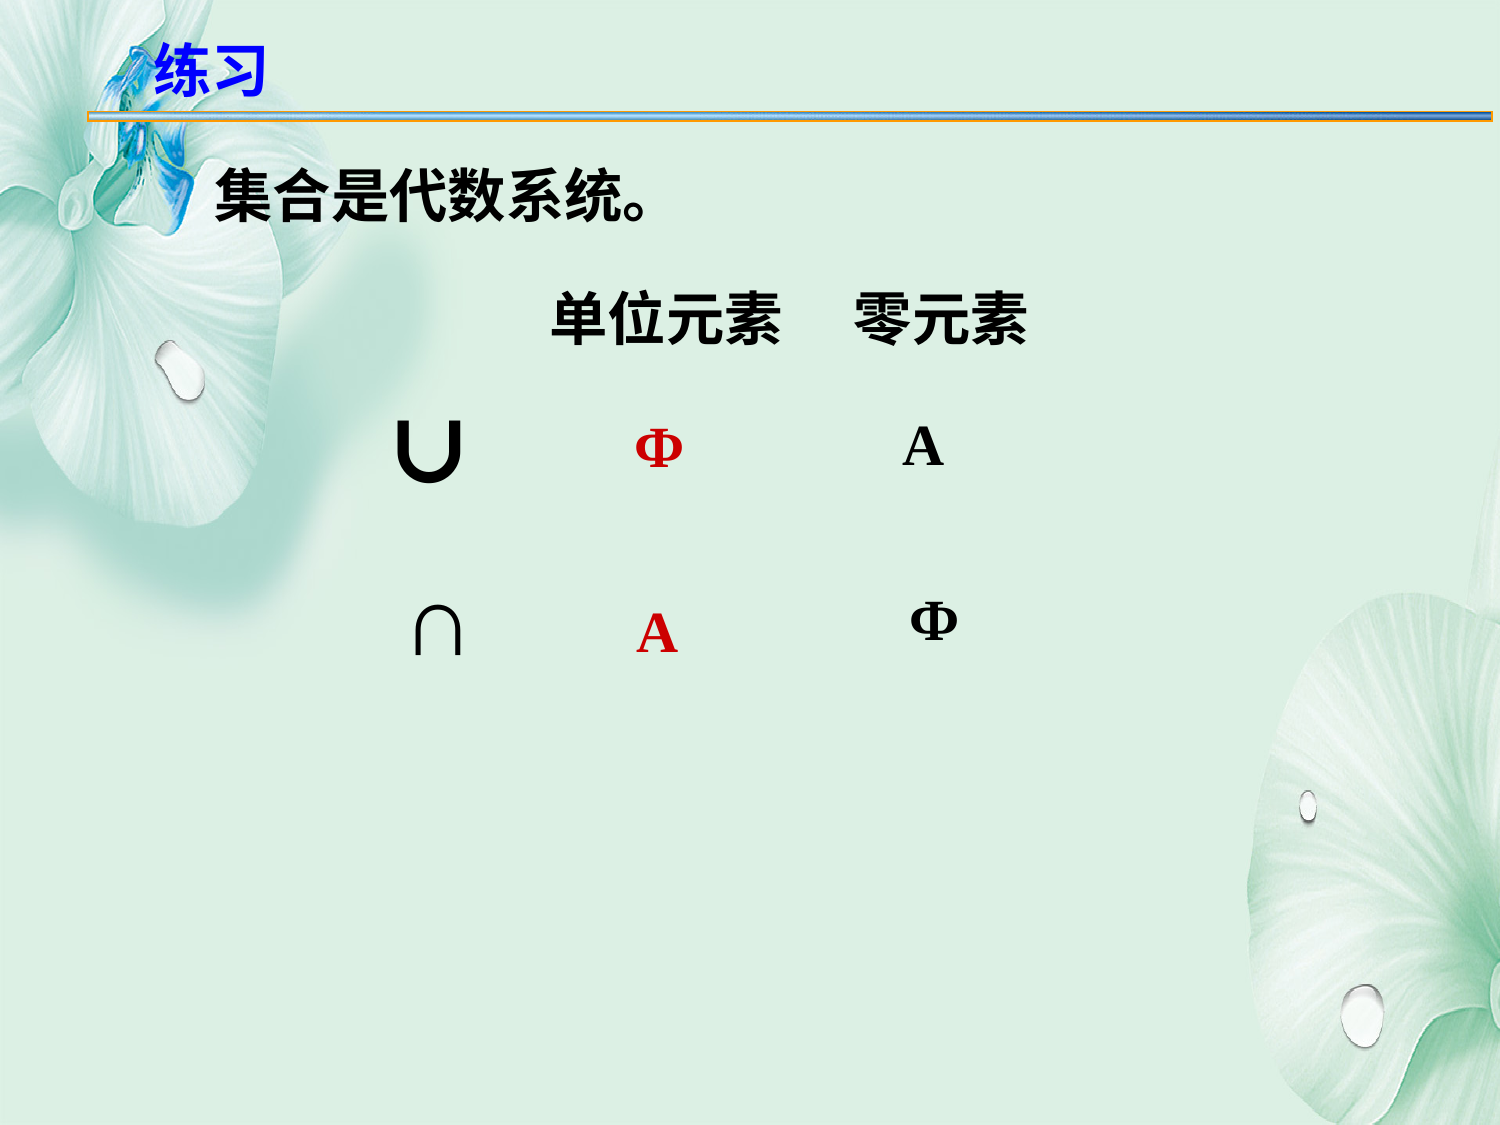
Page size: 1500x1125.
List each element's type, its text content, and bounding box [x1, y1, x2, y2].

text_box 零元素 [839, 275, 1044, 360]
text_box Ф [619, 401, 700, 487]
text_box 单位元素 [535, 275, 798, 360]
text_box ∪ [372, 375, 487, 510]
text_box A [888, 399, 960, 485]
text_box Ф [894, 575, 975, 660]
text_box 练习 [138, 26, 400, 111]
text_box A [621, 586, 694, 672]
slide_number [1059, 1042, 1397, 1103]
text_box ∩ [388, 548, 490, 683]
picture [0, 0, 1500, 1125]
